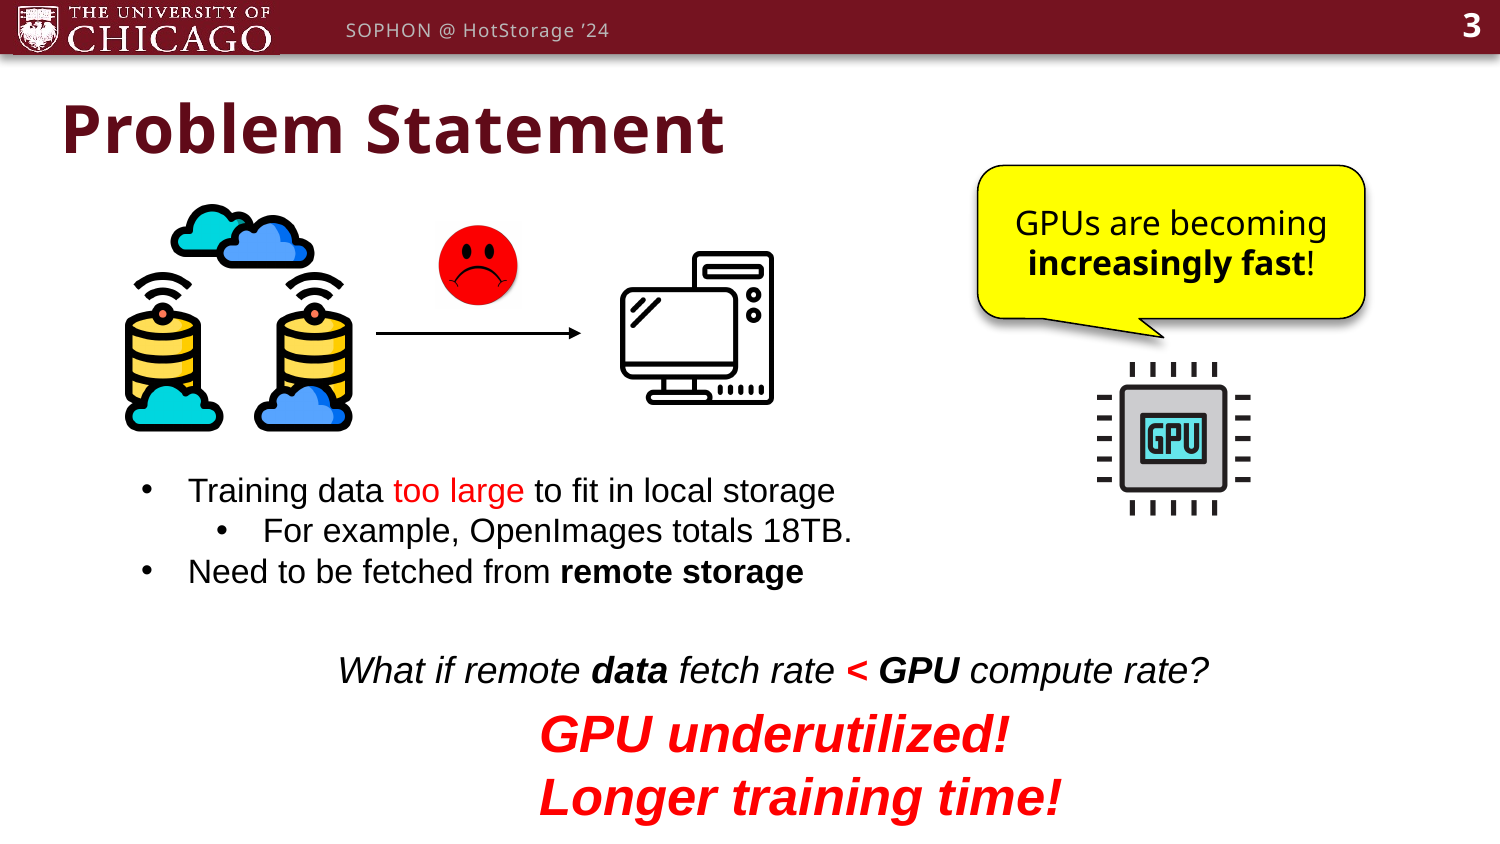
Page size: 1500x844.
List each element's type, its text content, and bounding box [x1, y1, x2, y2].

text_box Training data too large to fit in local storage For example, OpenImages totals 18TB. Need to be fetched from remote storage [126, 461, 868, 598]
picture [434, 221, 523, 309]
picture [13, 1, 280, 55]
slide_number 3 [1365, 0, 1497, 55]
picture [620, 250, 774, 405]
picture [1096, 362, 1251, 516]
text_box GPUs are becoming increasingly fast! [976, 164, 1366, 339]
title Problem Statement [45, 33, 1460, 175]
picture [117, 196, 361, 440]
text_box GPU underutilized! Longer training time! [524, 692, 1079, 834]
text_box What if remote data fetch rate < GPU compute rate? [322, 638, 1225, 698]
footer SOPHON @ HotStorage ’24 [330, 8, 866, 53]
